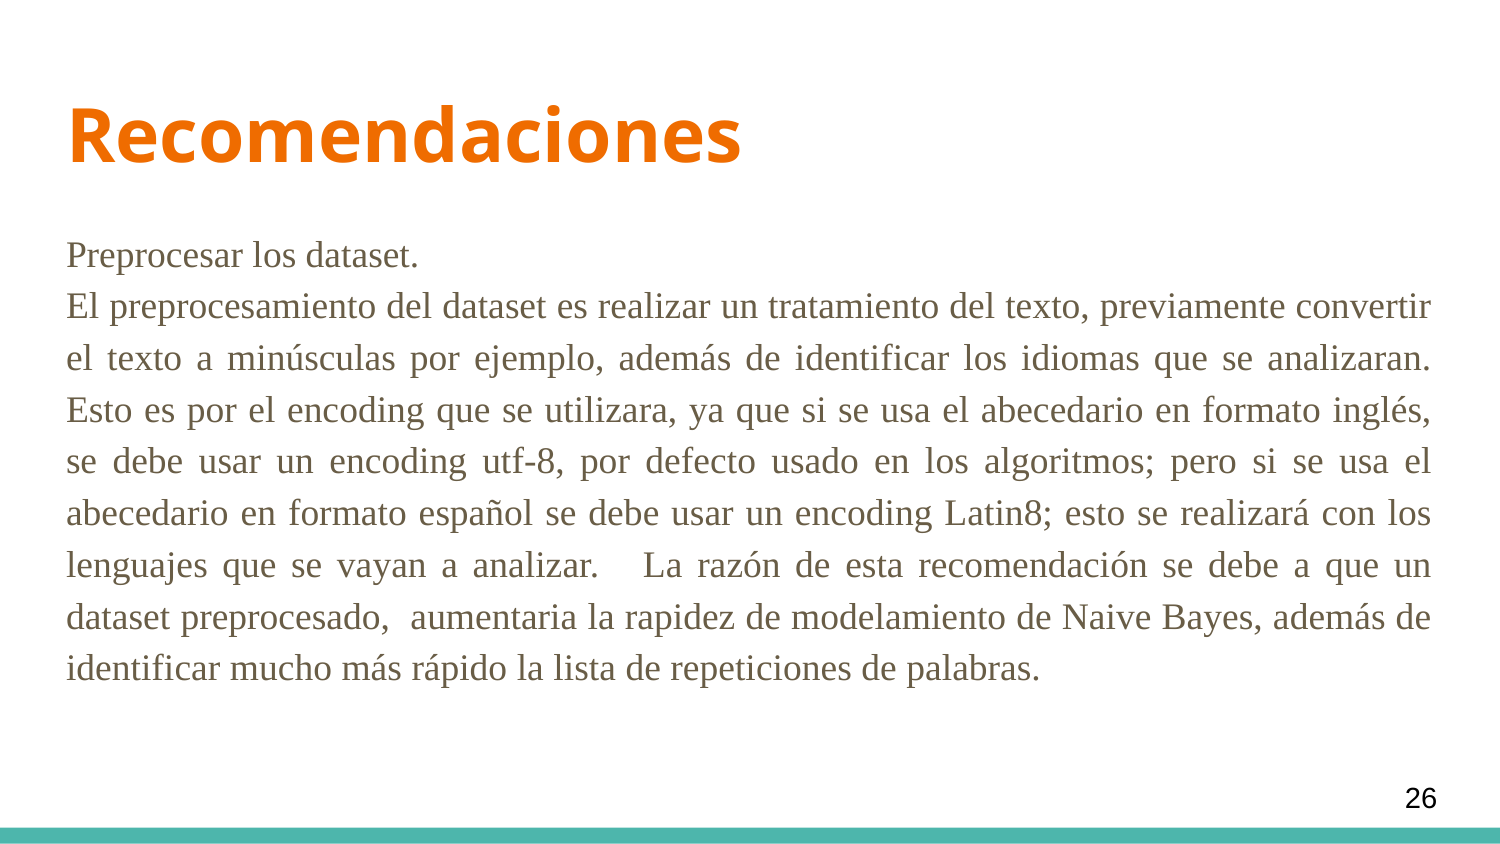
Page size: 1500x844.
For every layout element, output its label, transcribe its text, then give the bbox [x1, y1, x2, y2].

slide_number 26 [1389, 764, 1480, 830]
title Recomendaciones [51, 72, 1449, 189]
list Preprocesar los dataset. El preprocesamiento del dataset es realizar un tratamiento del texto, previamente convertir el texto a minúsculas por ejemplo, además de identificar los idiomas que se analizaran. Esto es por el encoding que se utilizara, ya que si se usa el abecedario en formato inglés, se debe usar un encoding utf-8, por defecto usado en los algoritmos; pero si se usa el abecedario en formato español se debe usar un encoding Latin8; esto se realizará con los lenguajes que se vayan a analizar. La razón de esta recomendación se debe a que un dataset preprocesado, aumentaria la rapidez de modelamiento de Naive Bayes, además de identificar mucho más rápido la lista de repeticiones de palabras. [51, 207, 1449, 750]
